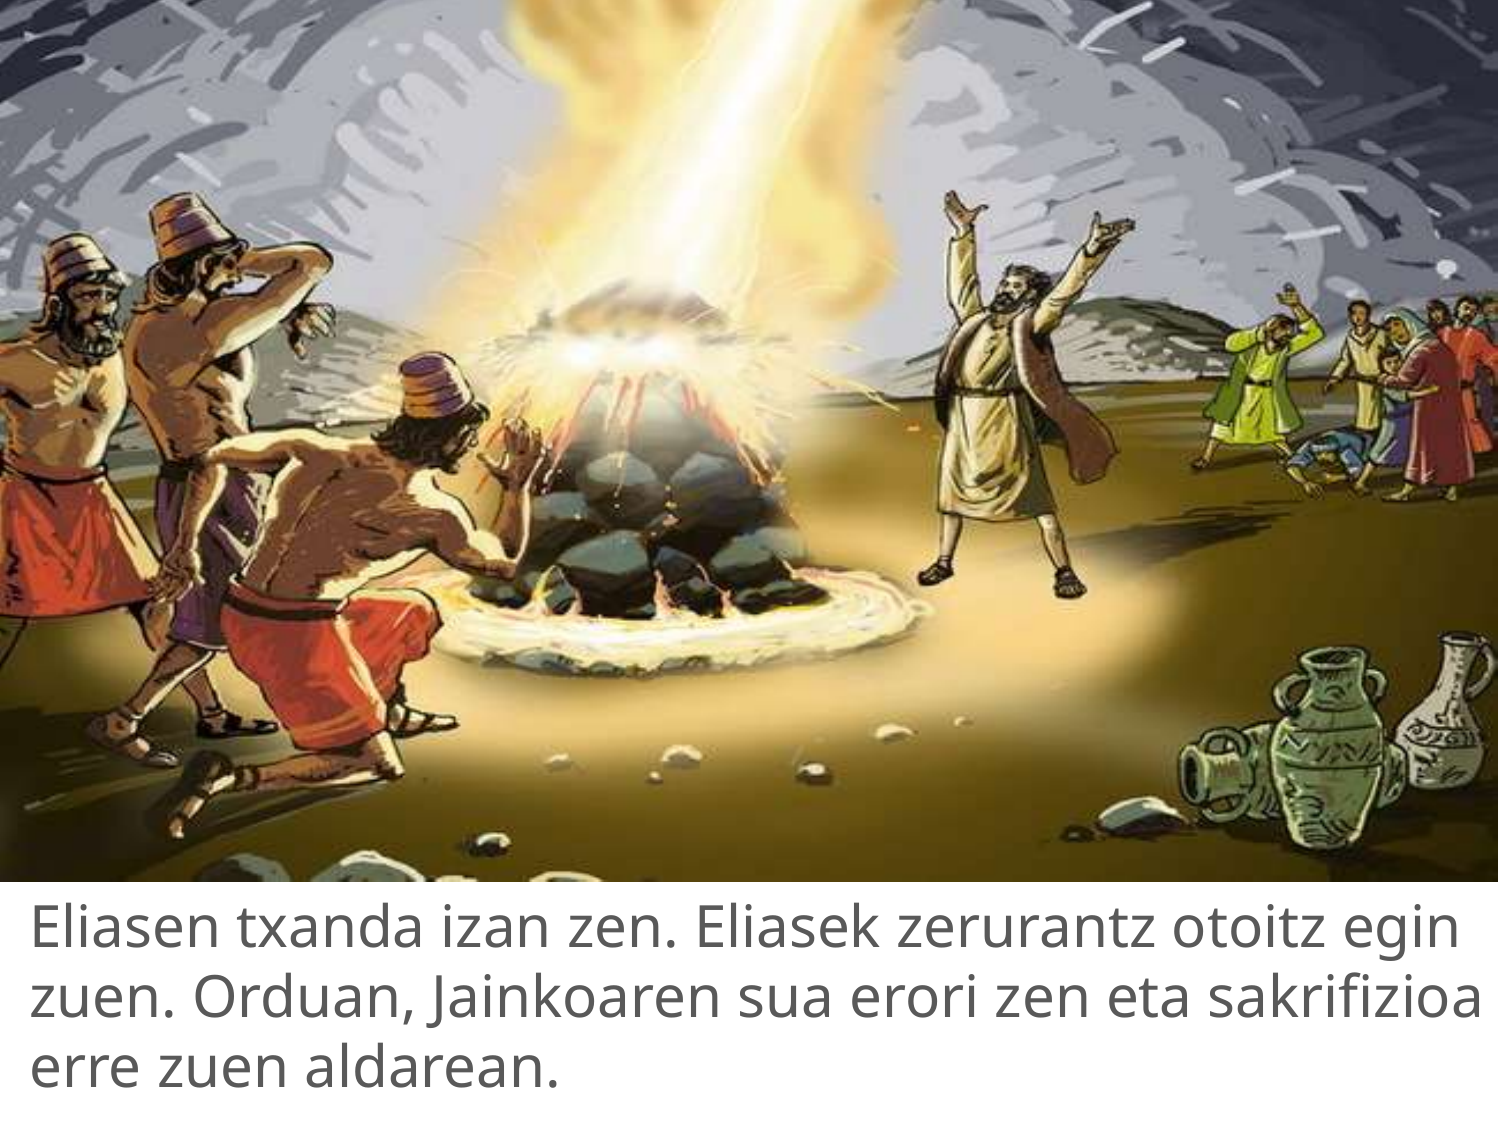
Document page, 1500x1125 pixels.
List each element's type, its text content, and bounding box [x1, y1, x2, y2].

text_box Eliasen txanda izan zen. Eliasek zerurantz otoitz egin zuen. Orduan, Jainkoaren sua erori zen eta sakrifizioa erre zuen aldarean. [14, 886, 1500, 1107]
picture [0, 0, 1498, 882]
